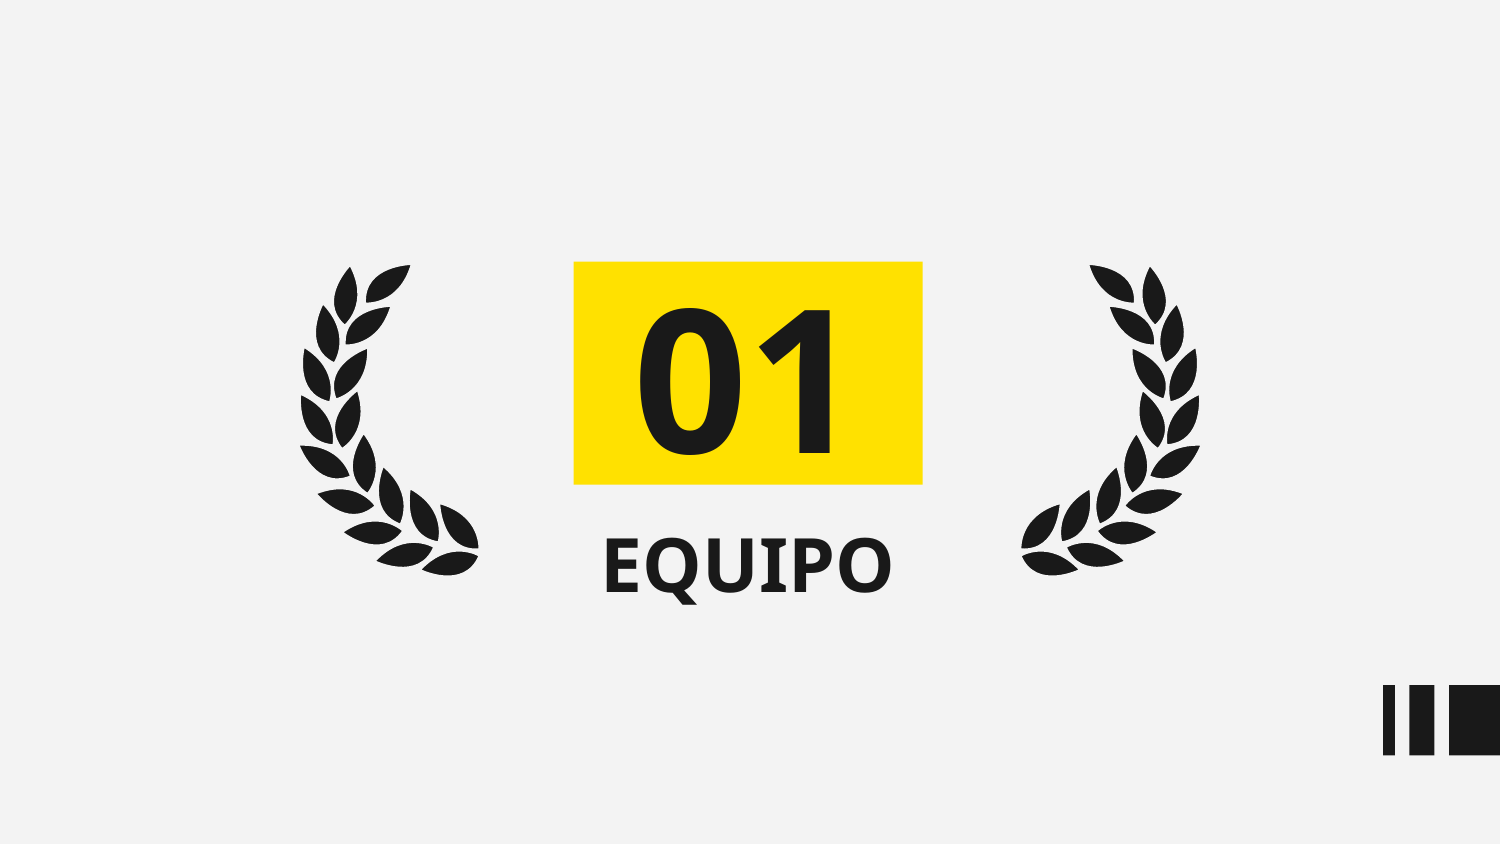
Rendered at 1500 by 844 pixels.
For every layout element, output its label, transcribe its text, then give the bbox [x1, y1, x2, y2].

title EQUIPO [332, 484, 1164, 623]
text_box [291, 263, 483, 592]
title 01 [573, 261, 923, 485]
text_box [1017, 263, 1209, 592]
